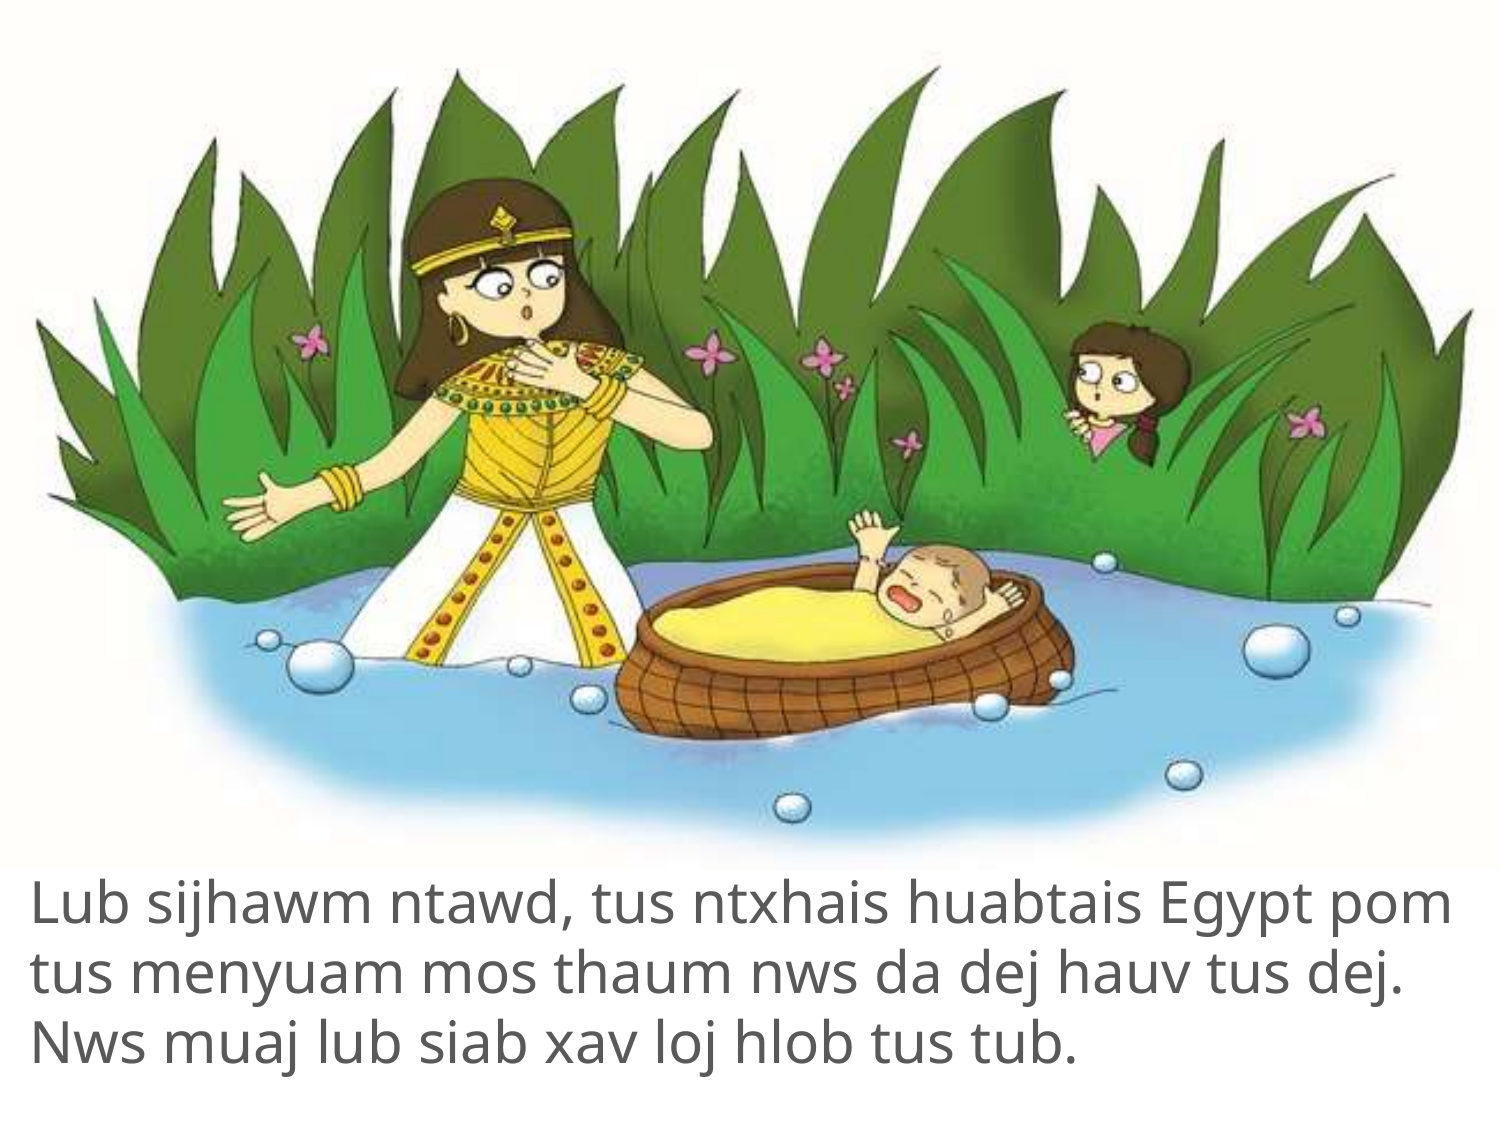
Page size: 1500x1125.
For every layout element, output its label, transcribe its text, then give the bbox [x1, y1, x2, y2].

picture [0, 0, 1500, 870]
text_box Lub sijhawm ntawd, tus ntxhais huabtais Egypt pom tus menyuam mos thaum nws da dej hauv tus dej. Nws muaj lub siab xav loj hlob tus tub. [14, 875, 1500, 1083]
